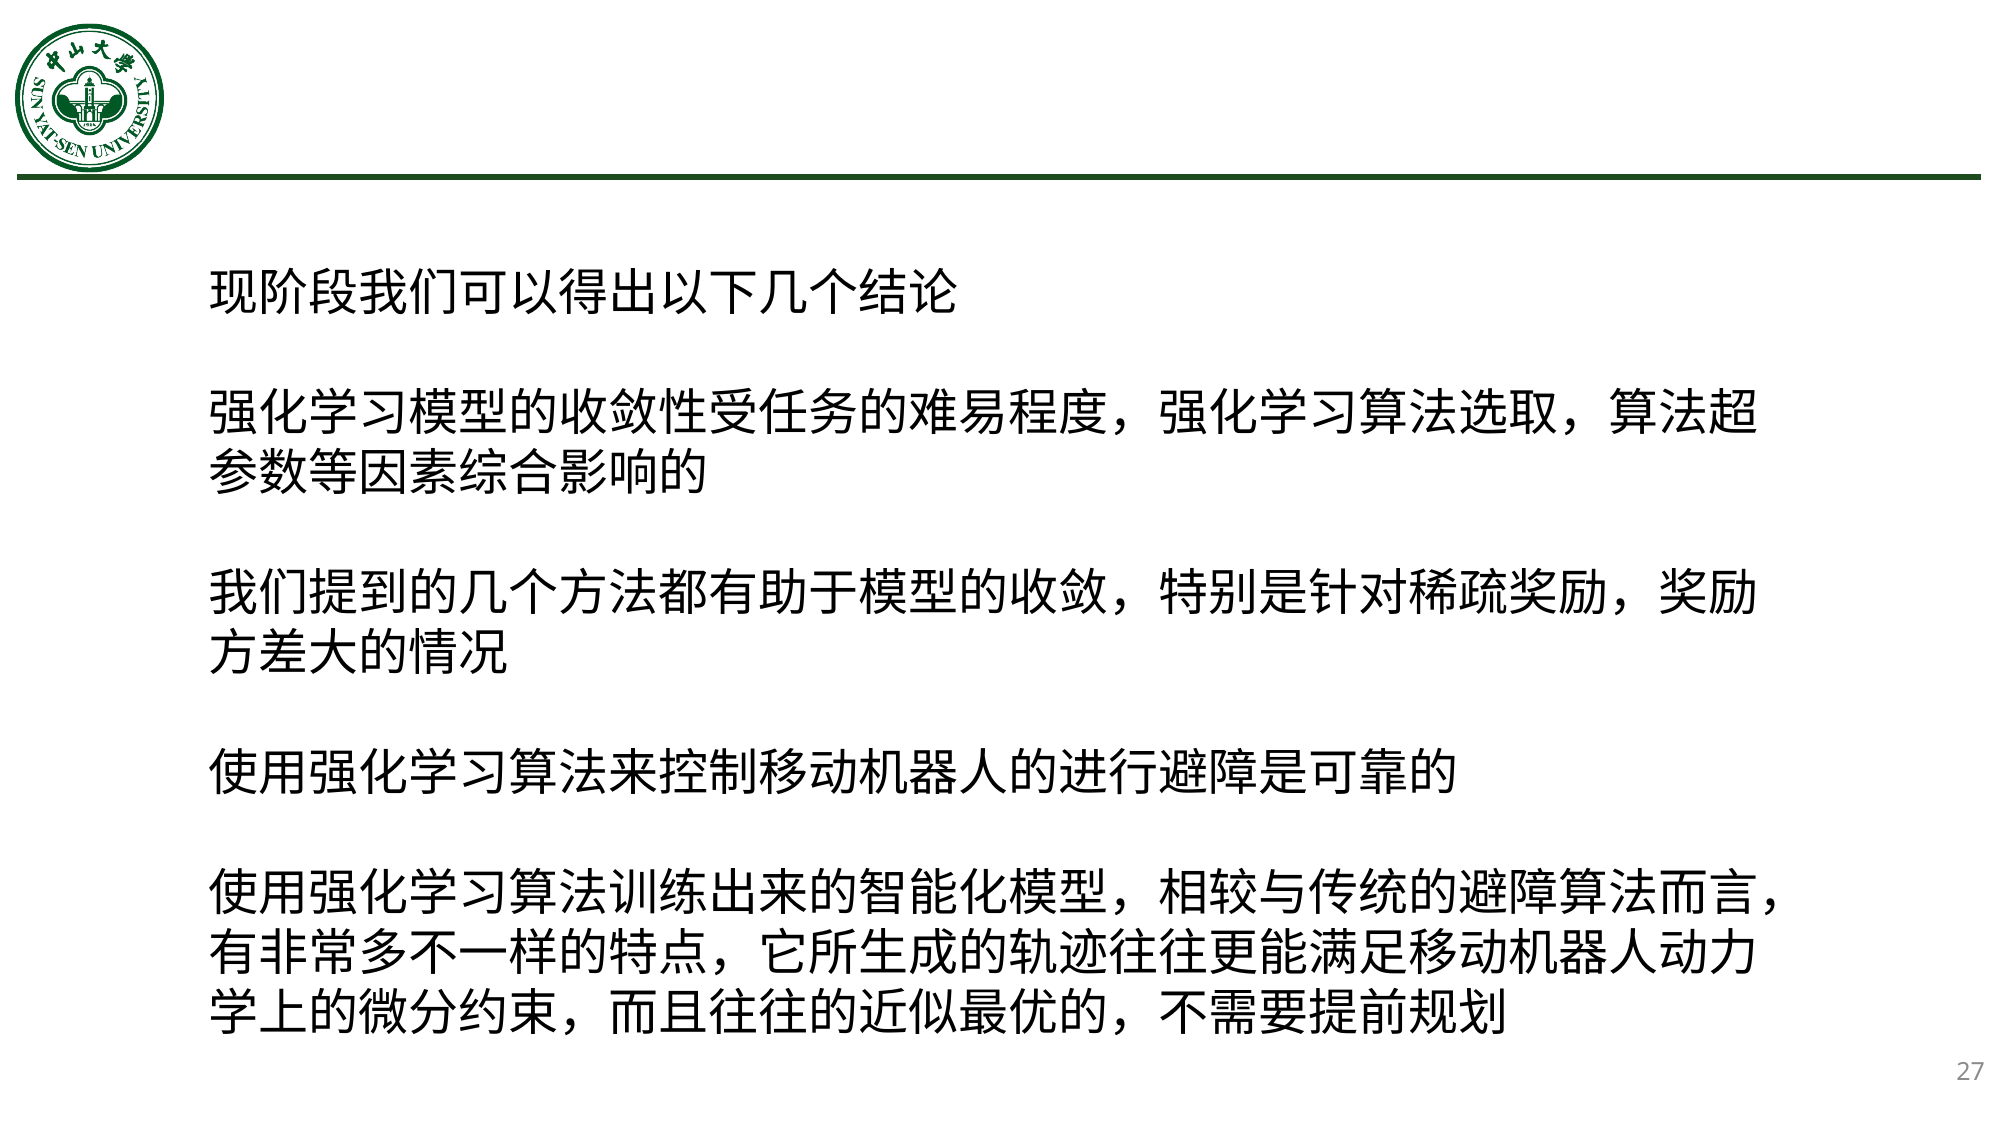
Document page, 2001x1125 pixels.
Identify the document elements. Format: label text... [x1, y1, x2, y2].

text_box 现阶段我们可以得出以下几个结论 强化学习模型的收敛性受任务的难易程度，强化学习算法选取，算法超参数等因素综合影响的 我们提到的几个方法都有助于模型的收敛，特别是针对稀疏奖励，奖励方差大的情况 使用强化学习算法来控制移动机器人的进行避障是可靠的 使用强化学习算法训练出来的智能化模型，相较与传统的避障算法而言，有非常多不一样的特点，它所生成的轨迹往往更能满足移动机器人动力学上的微分约束，而且往往的近似最优的，不需要提前规划 [193, 252, 1807, 1048]
picture [0, 0, 194, 191]
slide_number 27 [1550, 1042, 2000, 1103]
